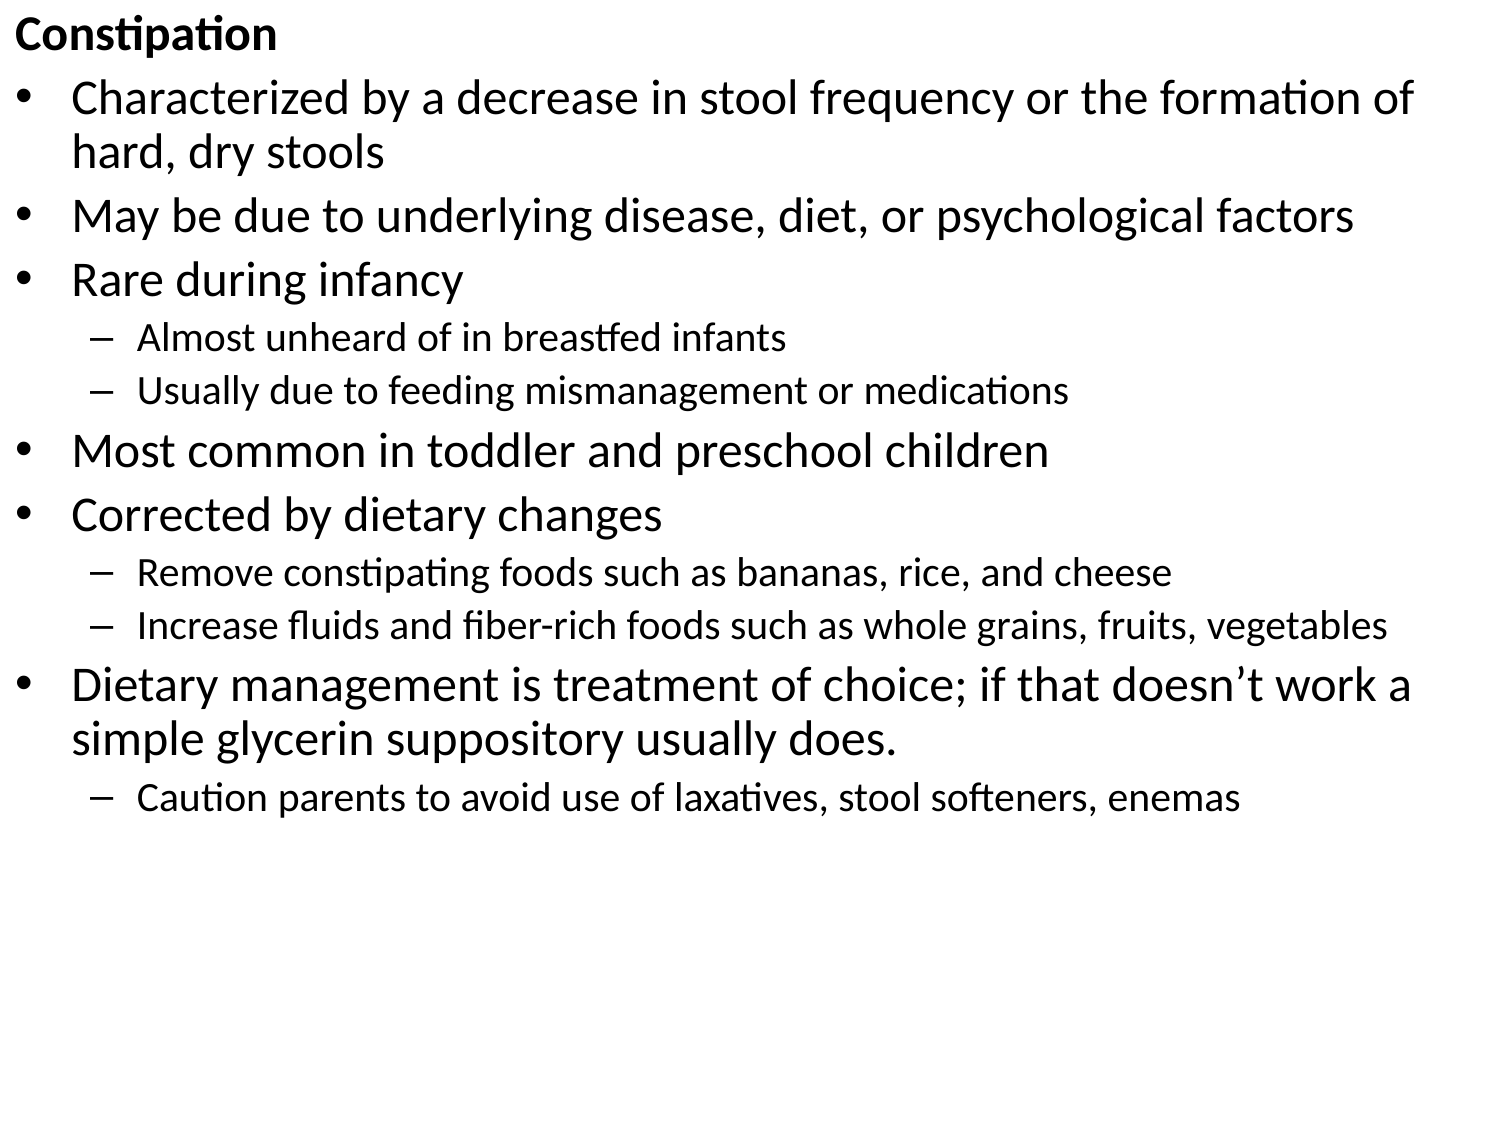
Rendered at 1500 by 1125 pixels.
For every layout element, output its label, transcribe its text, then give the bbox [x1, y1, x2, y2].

list Constipation Characterized by a decrease in stool frequency or the formation of hard, dry stools May be due to underlying disease, diet, or psychological factors Rare during infancy Almost unheard of in breastfed infants Usually due to feeding mismanagement or medications Most common in toddler and preschool children Corrected by dietary changes Remove constipating foods such as bananas, rice, and cheese Increase fluids and fiber-rich foods such as whole grains, fruits, vegetables Dietary management is treatment of choice; if that doesn’t work a simple glycerin suppository usually does. Caution parents to avoid use of laxatives, stool softeners, enemas [0, 0, 1500, 1125]
